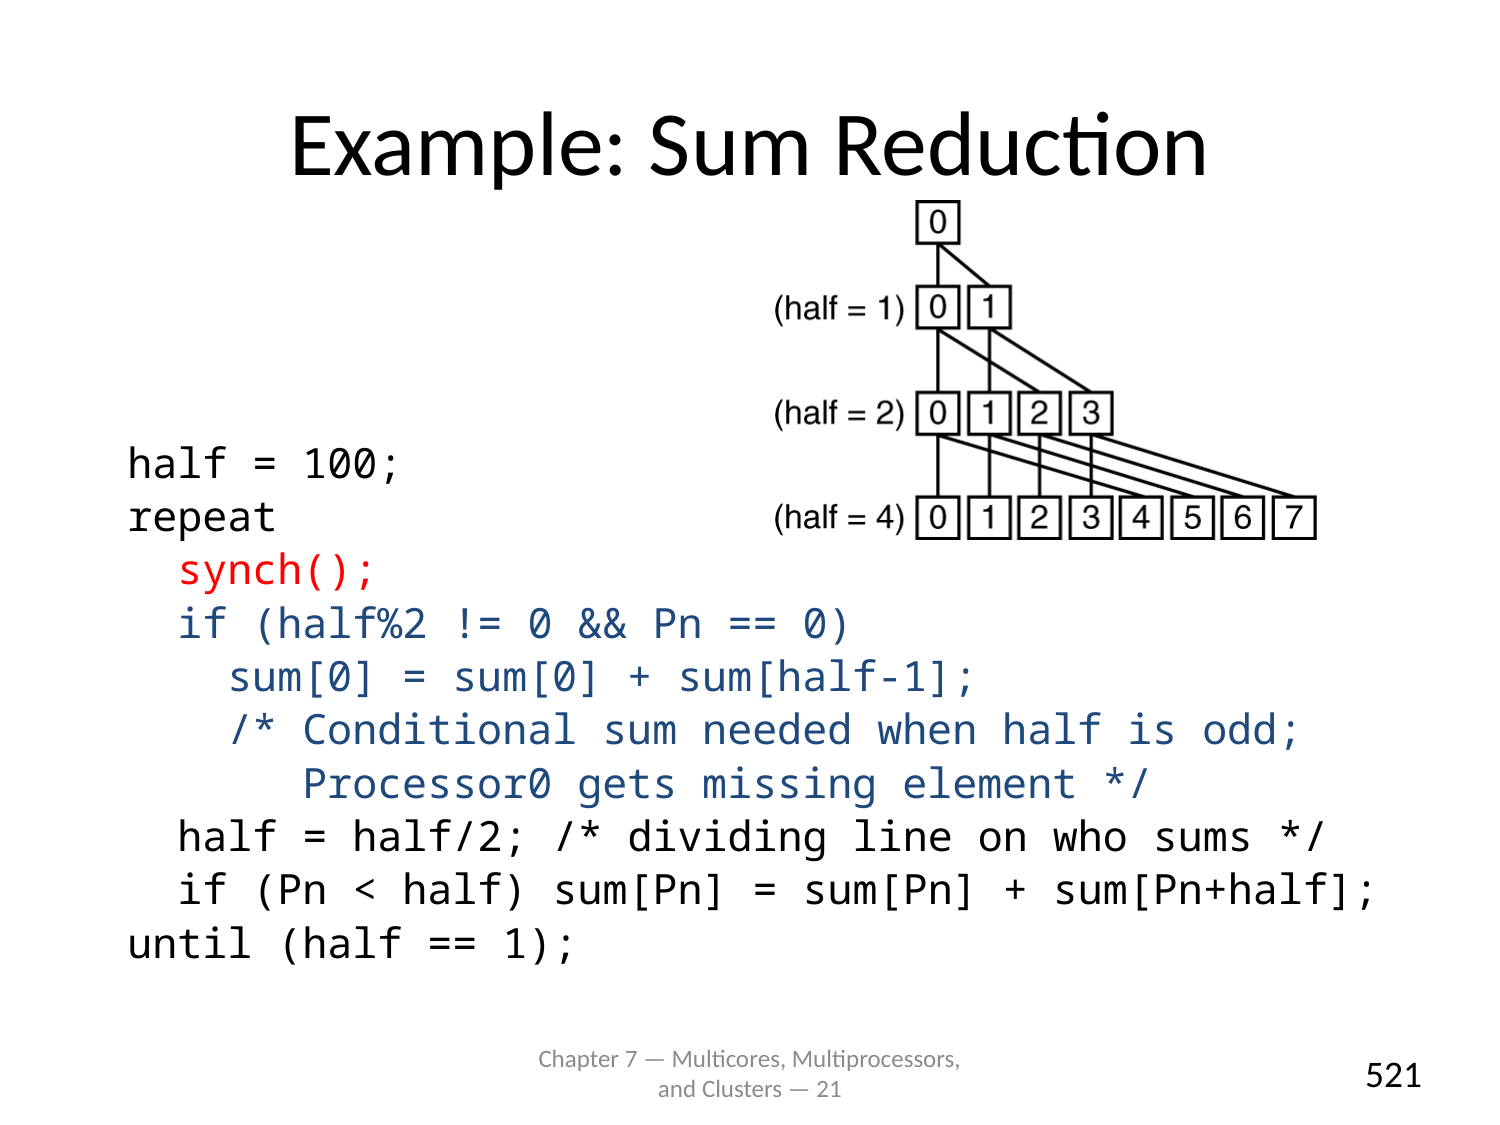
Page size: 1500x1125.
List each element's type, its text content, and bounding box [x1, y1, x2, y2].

list half = 100; repeat synch(); if (half%2 != 0 && Pn == 0) sum[0] = sum[0] + sum[half-1]; /* Conditional sum needed when half is odd; Processor0 gets missing element */ half = half/2; /* dividing line on who sums */ if (Pn < half) sum[Pn] = sum[Pn] + sum[Pn+half]; until (half == 1); [112, 434, 1469, 1024]
title Example: Sum Reduction [75, 45, 1425, 233]
footer Chapter 7 — Multicores, Multiprocessors, and Clusters — 21 [512, 1042, 988, 1103]
picture [773, 200, 1317, 541]
text_box 521 [1350, 1042, 1438, 1103]
